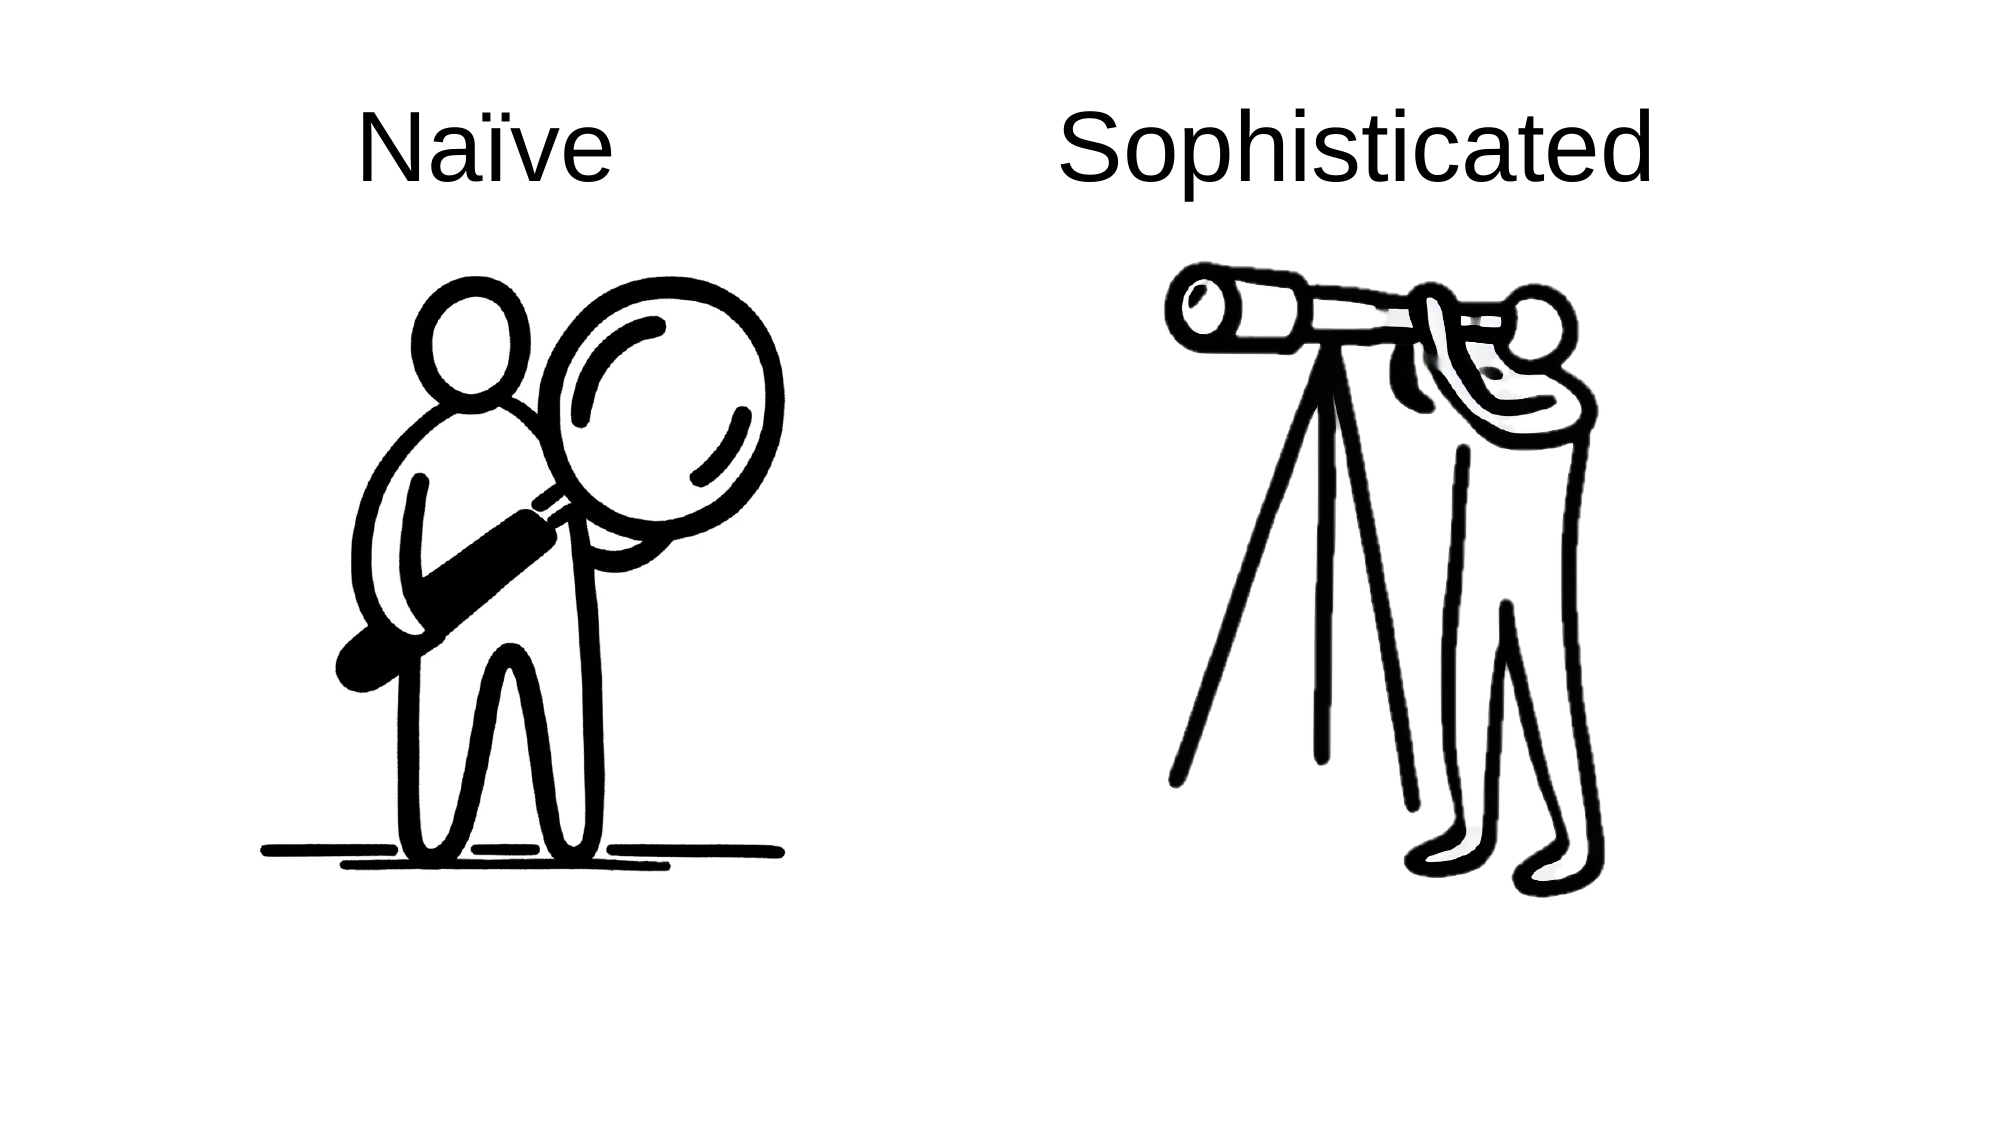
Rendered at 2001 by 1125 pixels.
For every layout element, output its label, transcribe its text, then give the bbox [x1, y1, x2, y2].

text_box Sophisticated [1041, 73, 1672, 209]
picture [119, 154, 1782, 1078]
text_box Naïve [340, 73, 632, 154]
